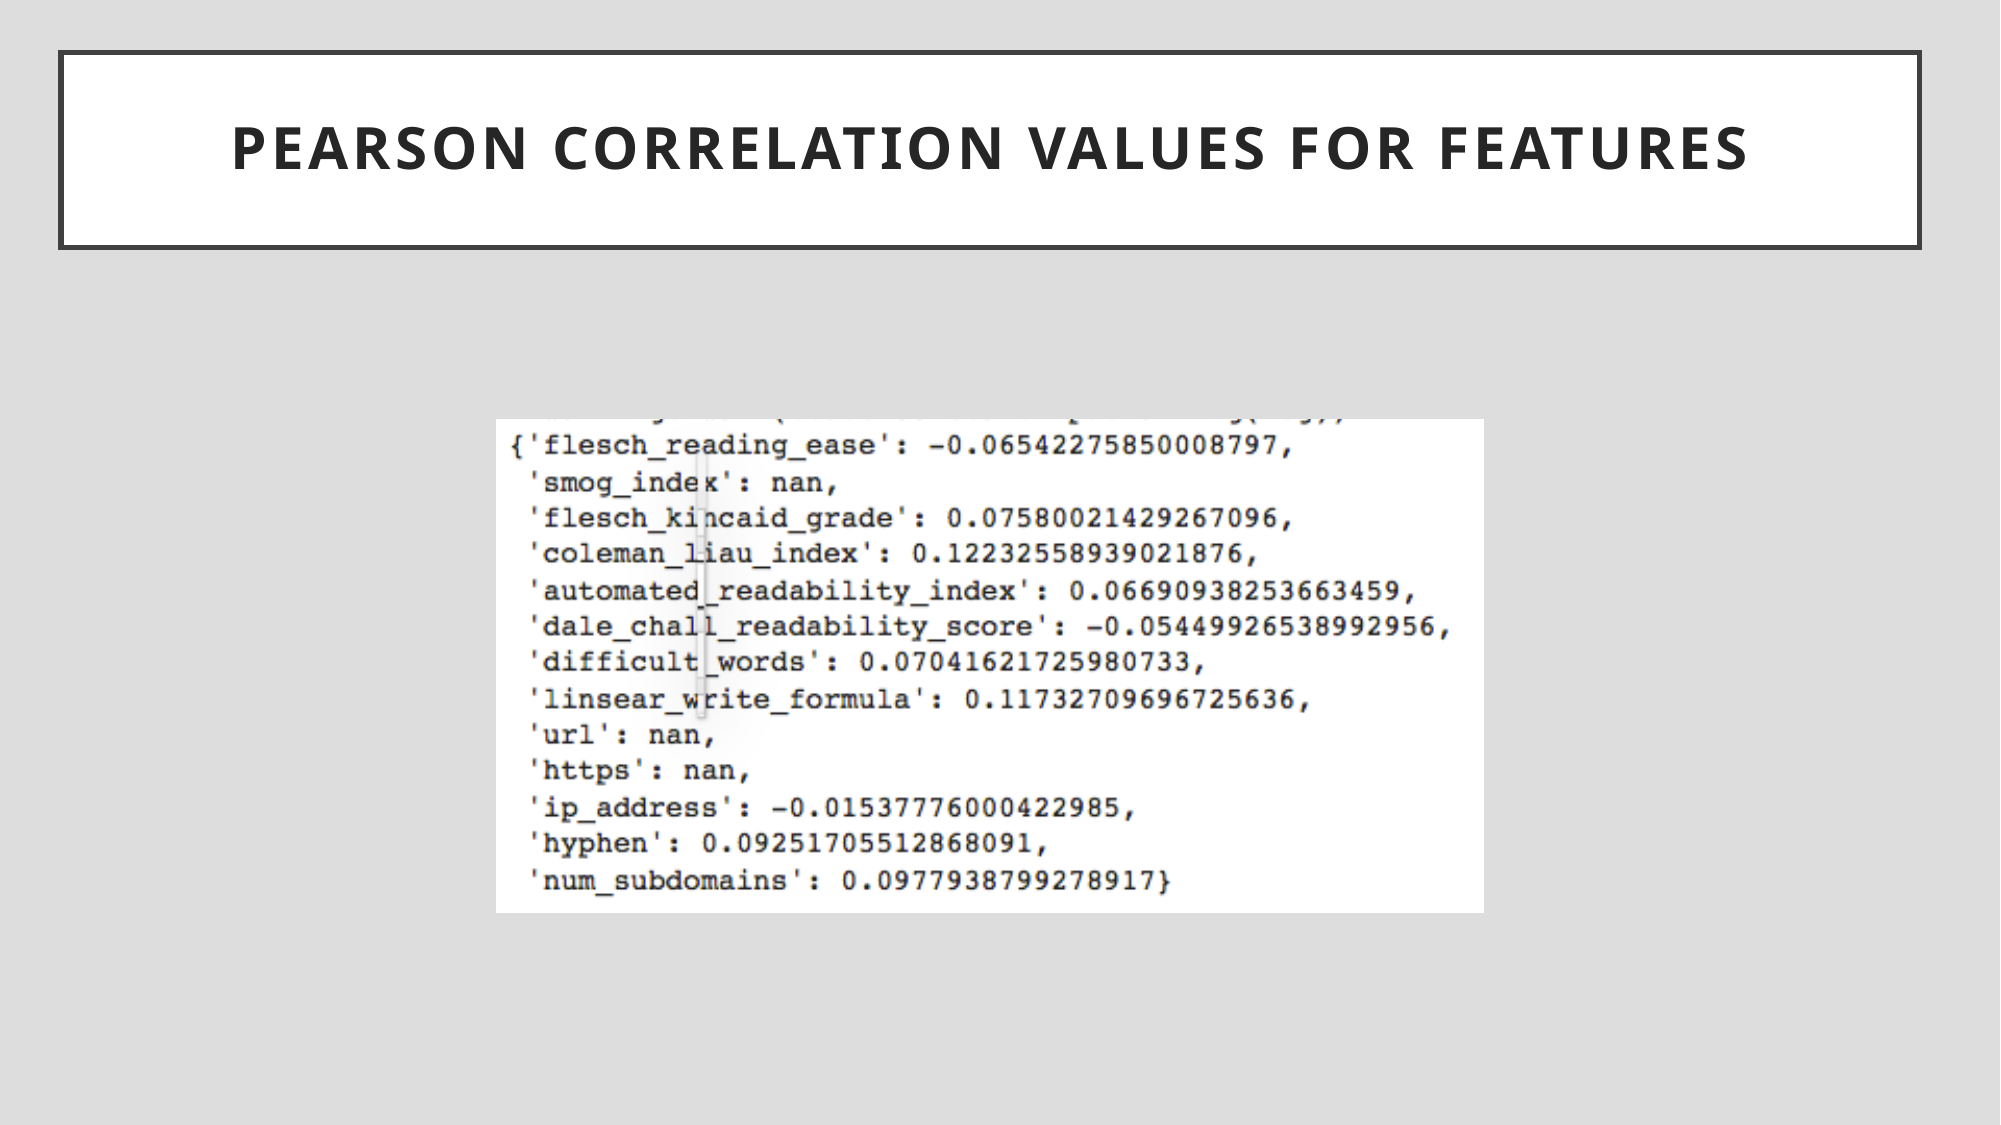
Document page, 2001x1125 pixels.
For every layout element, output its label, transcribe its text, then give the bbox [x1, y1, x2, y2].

title PEARSON CORRELATION VALUES FOR FEATURES [58, 50, 1922, 250]
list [496, 419, 1484, 914]
